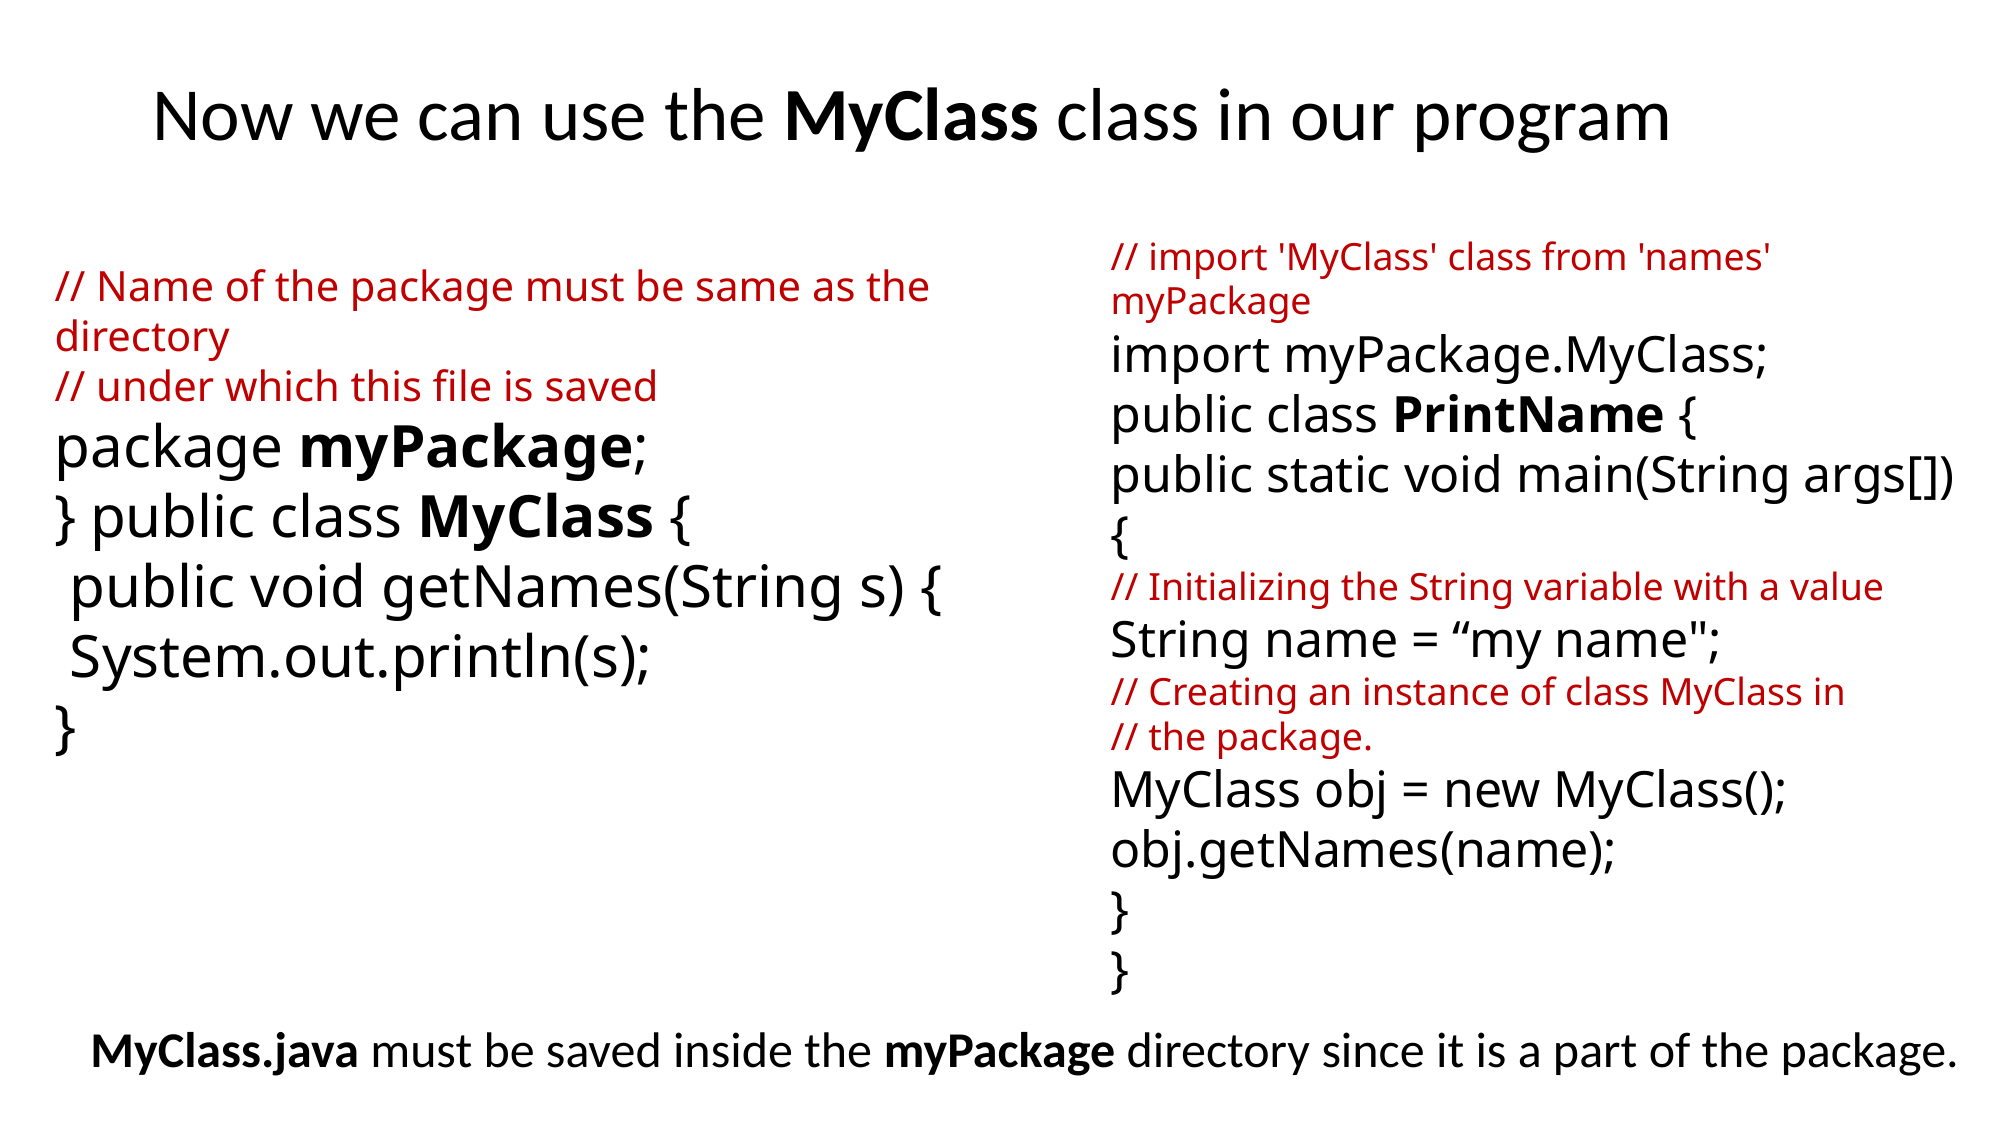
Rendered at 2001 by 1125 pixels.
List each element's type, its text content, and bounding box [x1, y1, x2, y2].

list // Name of the package must be same as the directory // under which this file is saved package myPackage; } public class MyClass { public void getNames(String s) { System.out.println(s); } [39, 217, 1096, 871]
text_box MyClass.java must be saved inside the myPackage directory since it is a part of the package. [75, 1010, 1975, 1086]
text_box // import 'MyClass' class from 'names' myPackage import myPackage.MyClass; public class PrintName { public static void main(String args[]) { // Initializing the String variable with a value String name = “my name"; // Creating an instance of class MyClass in // the package. MyClass obj = new MyClass(); obj.getNames(name); } } [1095, 224, 1983, 1005]
title Now we can use the MyClass class in our program [137, 59, 1863, 172]
